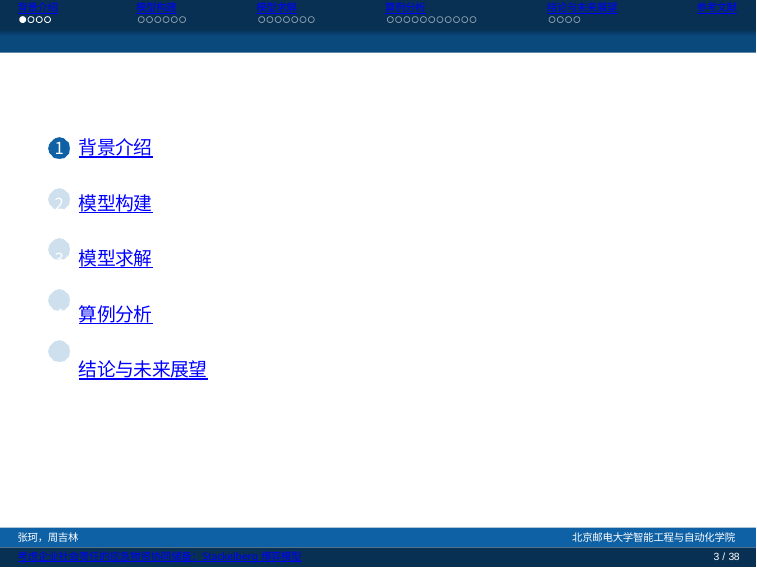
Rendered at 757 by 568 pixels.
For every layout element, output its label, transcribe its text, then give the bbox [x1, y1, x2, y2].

picture [48, 137, 70, 159]
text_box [137, 15, 187, 24]
picture [48, 289, 70, 311]
picture [48, 340, 70, 362]
text_box 背景介绍 模型构建 模型求解 算例分析 结论与未来展望 [52, 133, 212, 385]
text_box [0, 0, 757, 53]
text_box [386, 15, 477, 24]
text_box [548, 15, 581, 24]
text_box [257, 15, 315, 24]
picture [48, 188, 70, 210]
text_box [0, 527, 757, 568]
picture [48, 238, 70, 261]
